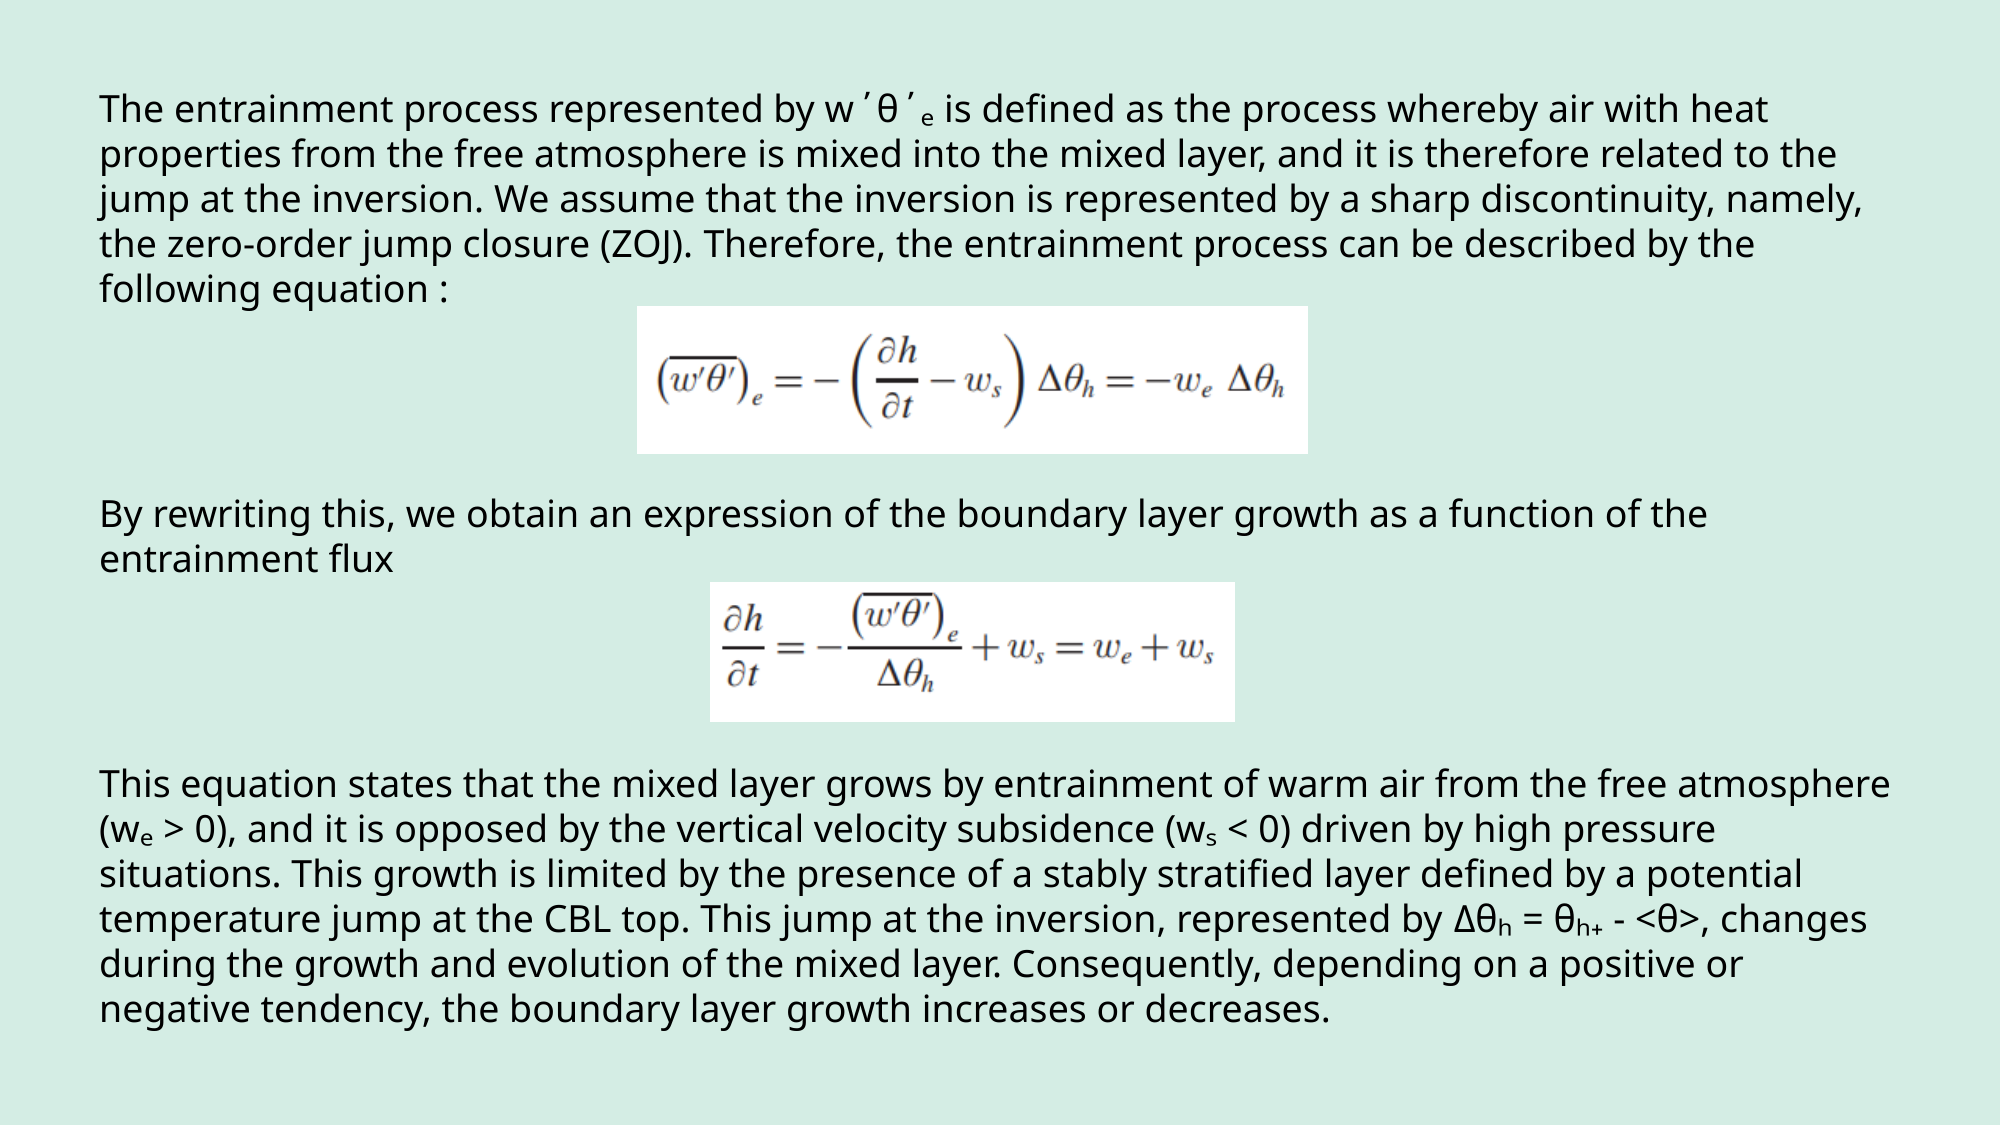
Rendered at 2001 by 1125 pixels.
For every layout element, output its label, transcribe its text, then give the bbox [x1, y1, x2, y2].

text_box The entrainment process represented by w΄θ΄ₑ is defined as the process whereby air with heat properties from the free atmosphere is mixed into the mixed layer, and it is therefore related to the jump at the inversion. We assume that the inversion is represented by a sharp discontinuity, namely, the zero-order jump closure (ZOJ). Therefore, the entrainment process can be described by the following equation : By rewriting this, we obtain an expression of the boundary layer growth as a function of the entrainment flux This equation states that the mixed layer grows by entrainment of warm air from the free atmosphere (wₑ > 0), and it is opposed by the vertical velocity subsidence (wₛ < 0) driven by high pressure situations. This growth is limited by the presence of a stably stratified layer defined by a potential temperature jump at the CBL top. This jump at the inversion, represented by Δθₕ = θₕ₊ - <θ>, changes during the growth and evolution of the mixed layer. Consequently, depending on a positive or negative tendency, the boundary layer growth increases or decreases. [84, 77, 1916, 1038]
picture [637, 306, 1308, 454]
picture [710, 582, 1235, 722]
